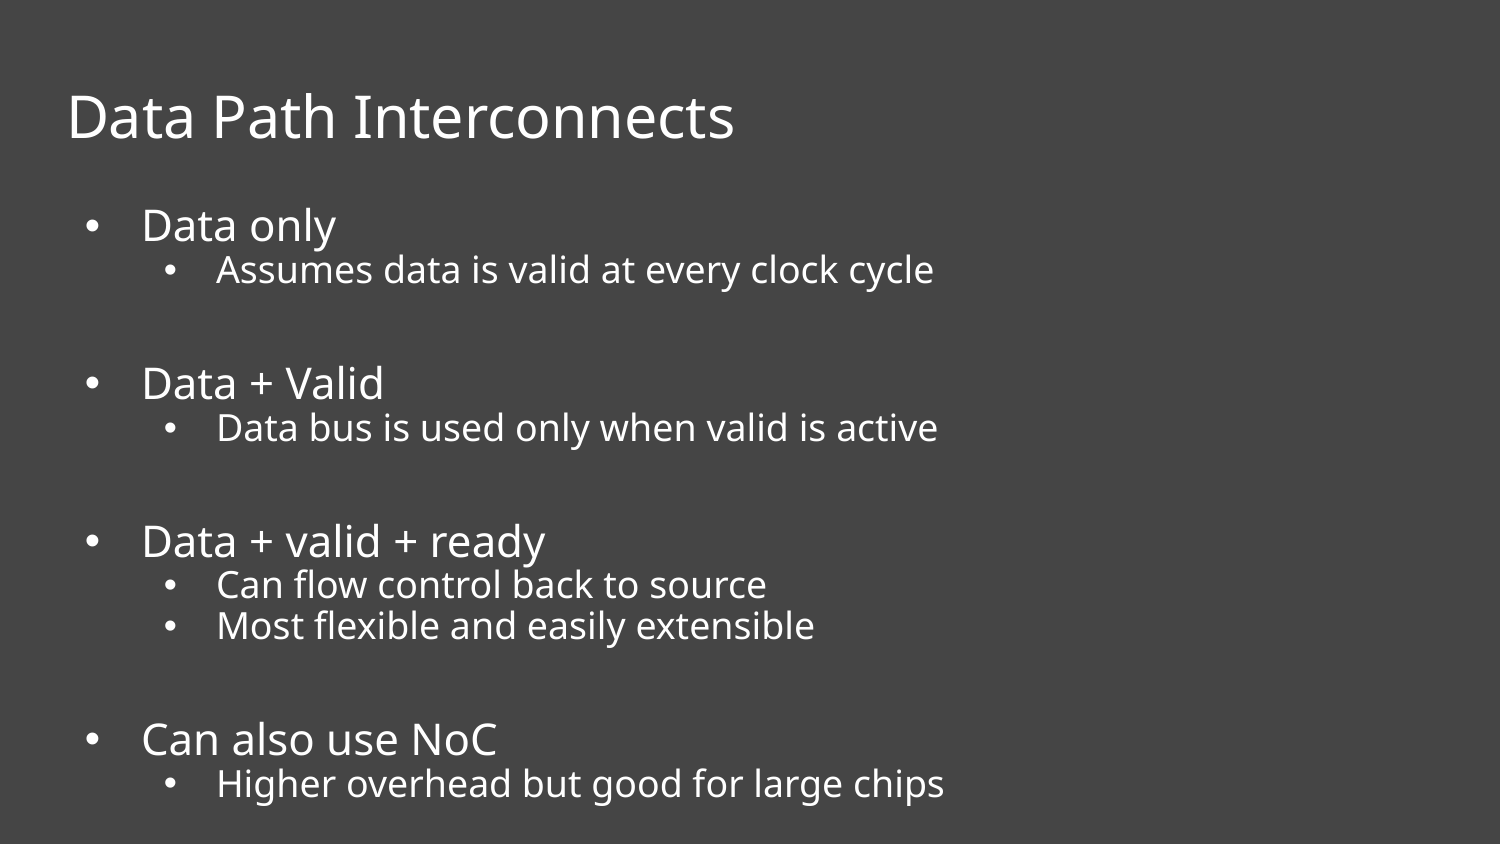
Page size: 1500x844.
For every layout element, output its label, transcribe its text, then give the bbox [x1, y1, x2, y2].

list Data only Assumes data is valid at every clock cycle Data + Valid Data bus is used only when valid is active Data + valid + ready Can flow control back to source Most flexible and easily extensible Can also use NoC Higher overhead but good for large chips [51, 189, 1449, 750]
title Data Path Interconnects [51, 72, 1449, 167]
